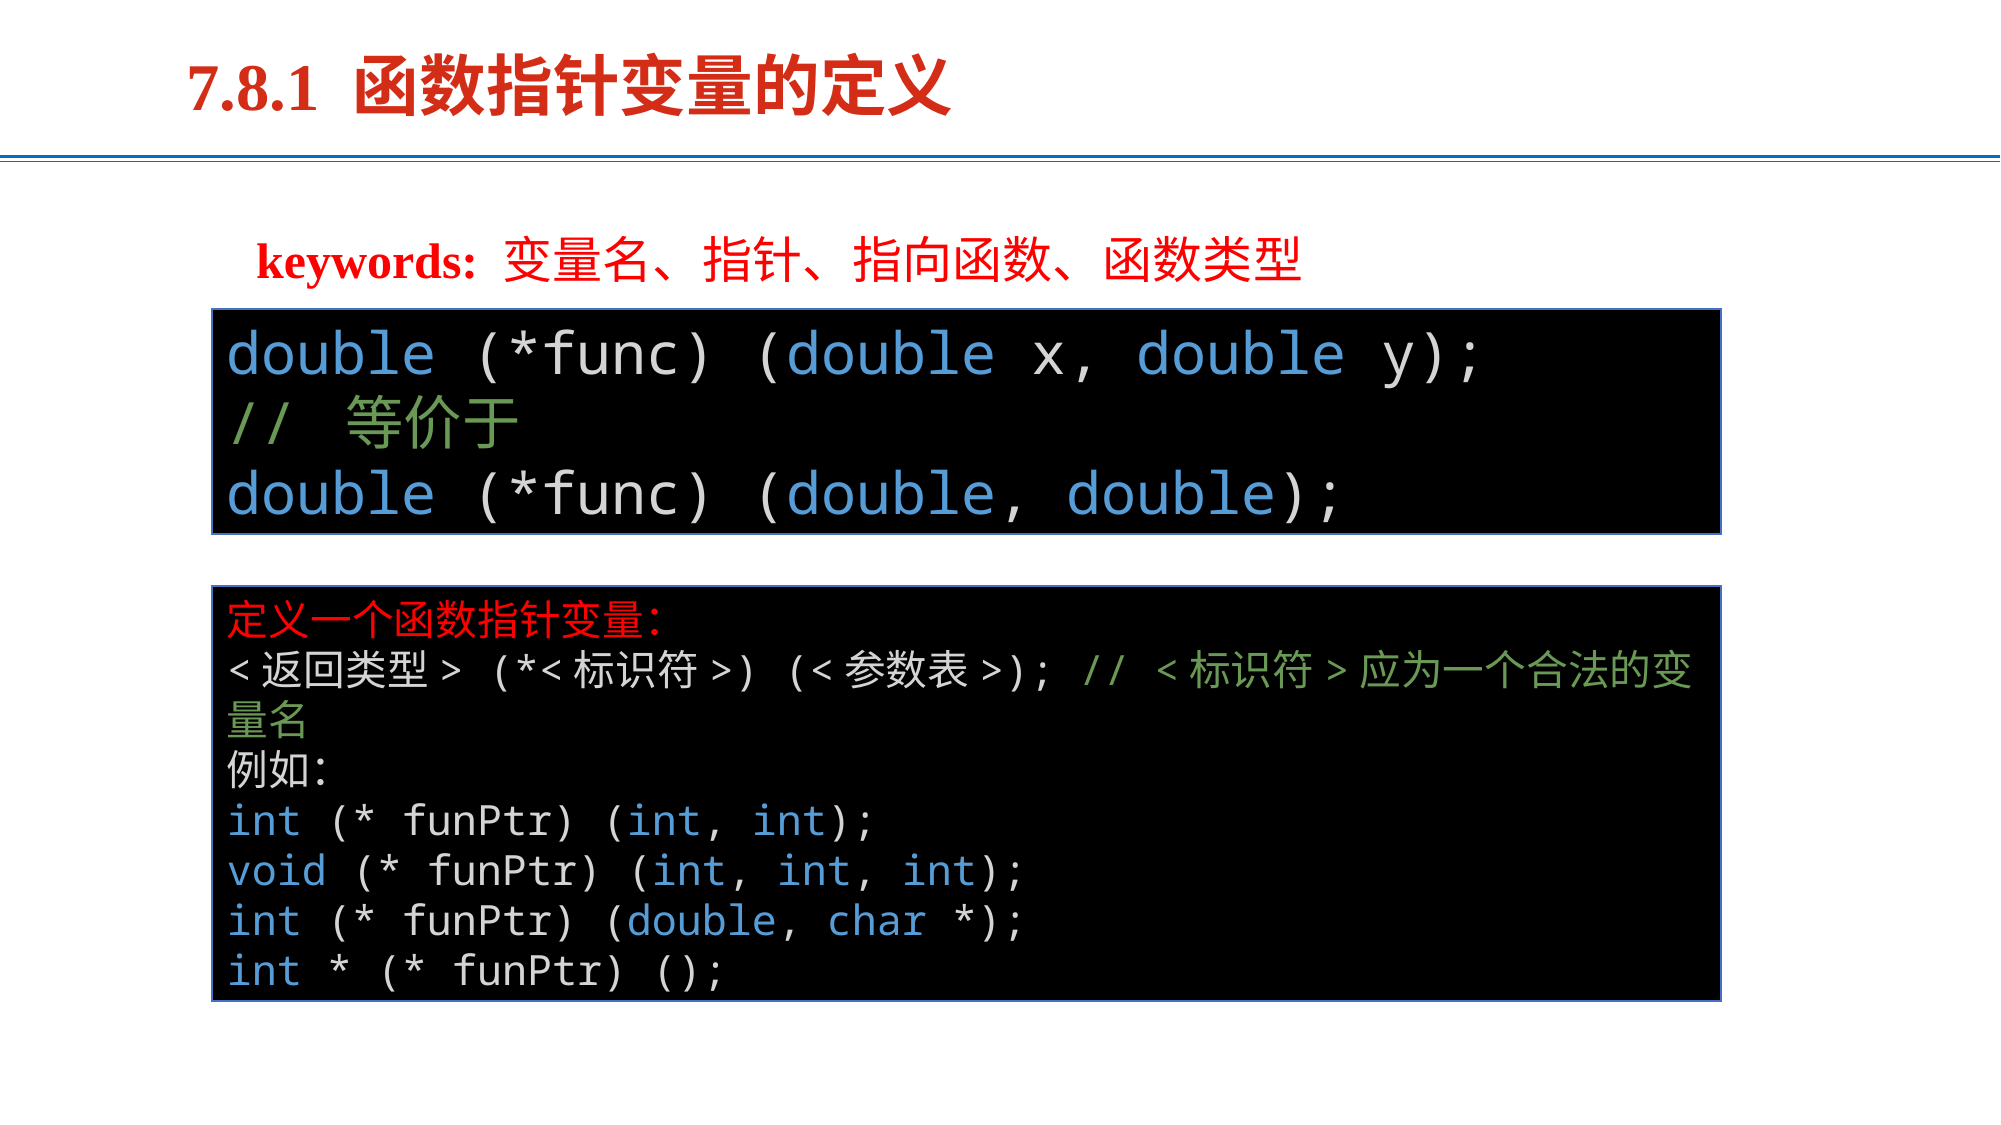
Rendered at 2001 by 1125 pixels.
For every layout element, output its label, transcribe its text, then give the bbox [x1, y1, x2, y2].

text_box 定义一个函数指针变量： <返回类型> (*<标识符>) (<参数表>); // <标识符>应为一个合法的变量名 例如： int (* funPtr) (int, int); void (* funPtr) (int, int, int); int (* funPtr) (double, char *); int * (* funPtr) (); [212, 586, 1721, 1002]
text_box double (*func) (double x, double y); // 等价于 double (*func) (double, double); [212, 309, 1721, 534]
text_box 7.8.1 函数指针变量的定义 [171, 37, 1522, 132]
text_box keywords: 变量名、指针、指向函数、函数类型 [241, 221, 1318, 297]
